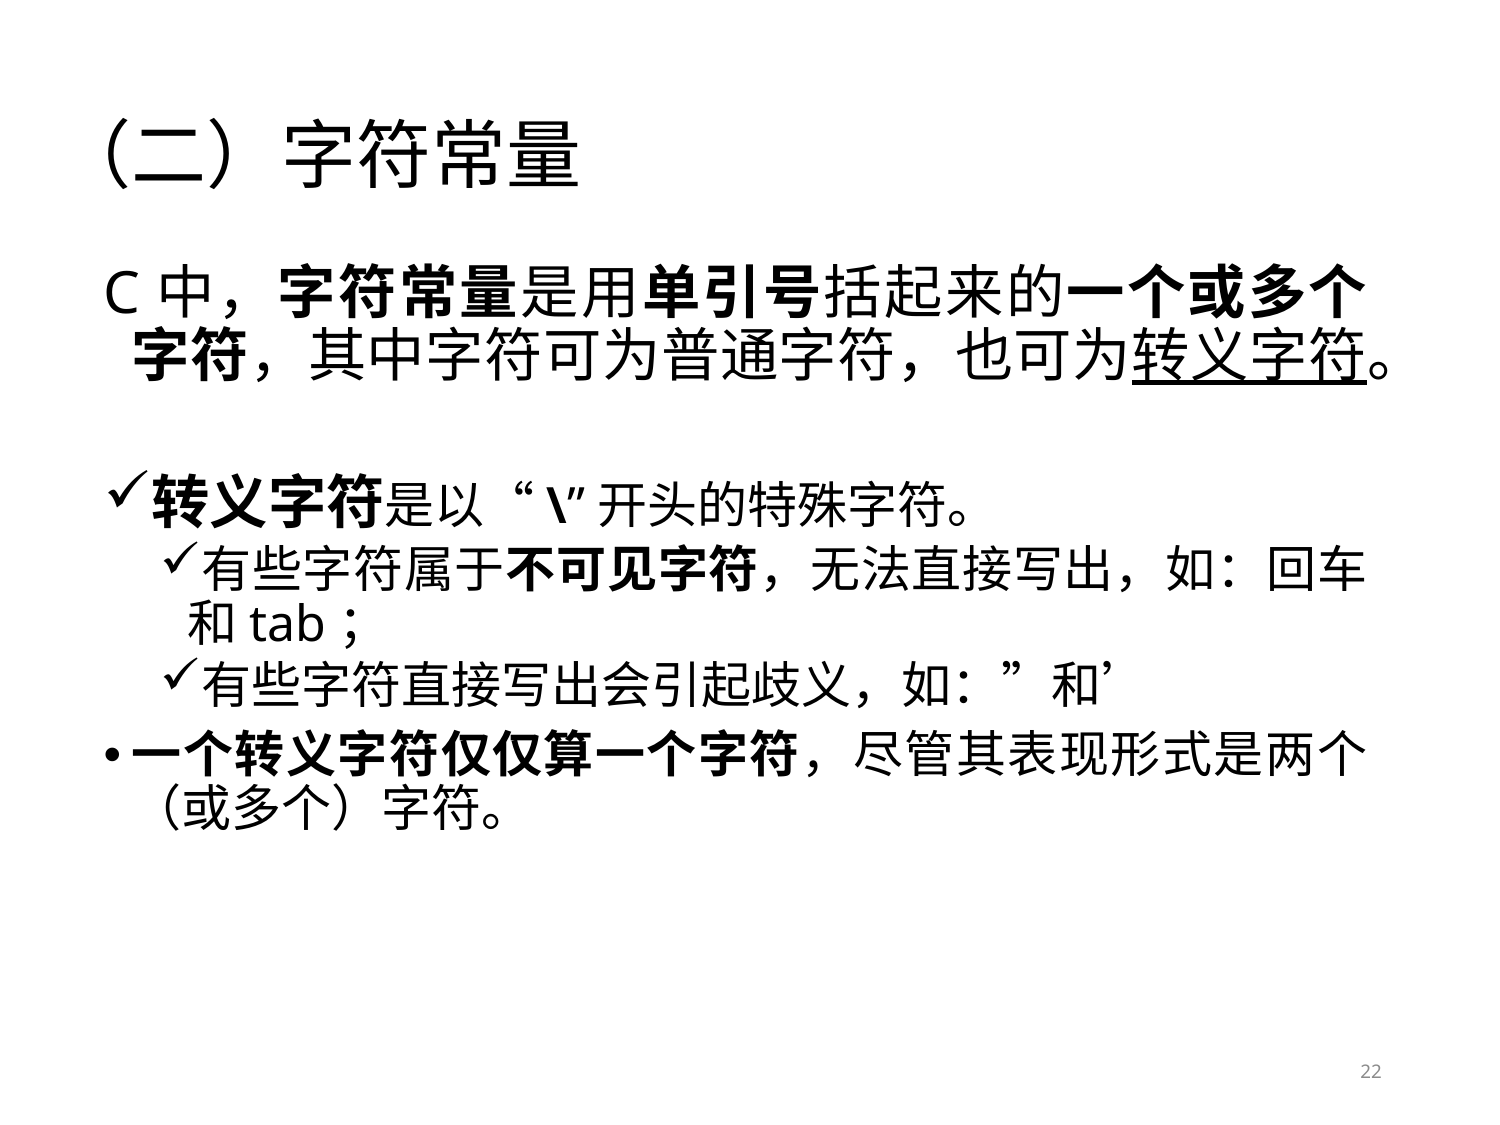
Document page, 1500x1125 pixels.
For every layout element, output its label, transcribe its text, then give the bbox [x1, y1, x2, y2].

slide_number 22 [1059, 1042, 1397, 1103]
list C中，字符常量是用单引号括起来的一个或多个字符，其中字符可为普通字符，也可为转义字符。 转义字符是以“\”开头的特殊字符。 有些字符属于不可见字符，无法直接写出，如：回车和tab； 有些字符直接写出会引起歧义，如：”和’ 一个转义字符仅仅算一个字符，尽管其表现形式是两个（或多个）字符。 [88, 255, 1383, 885]
title （二）字符常量 [41, 101, 630, 215]
